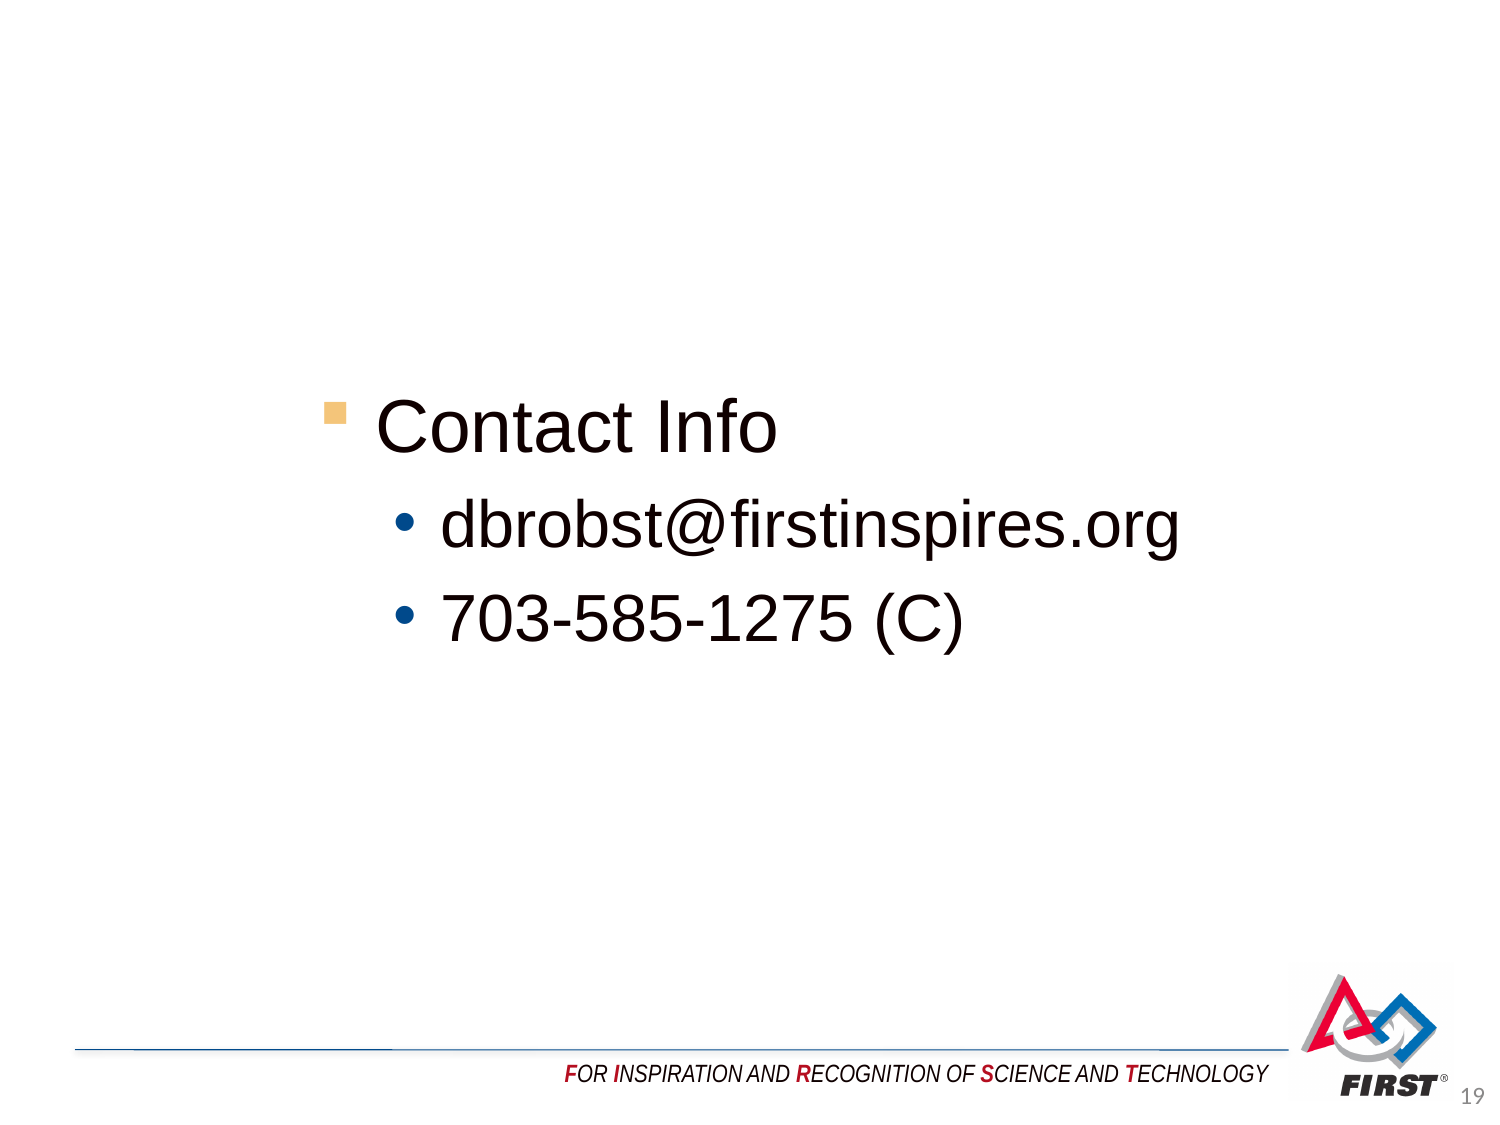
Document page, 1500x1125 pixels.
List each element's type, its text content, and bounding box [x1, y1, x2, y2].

text_box Contact Info dbrobst@firstinspires.org 703-585-1275 (C) [303, 370, 1248, 717]
slide_number 19 [1149, 1065, 1500, 1125]
text_box [687, 253, 1423, 1059]
picture [1288, 962, 1454, 1065]
